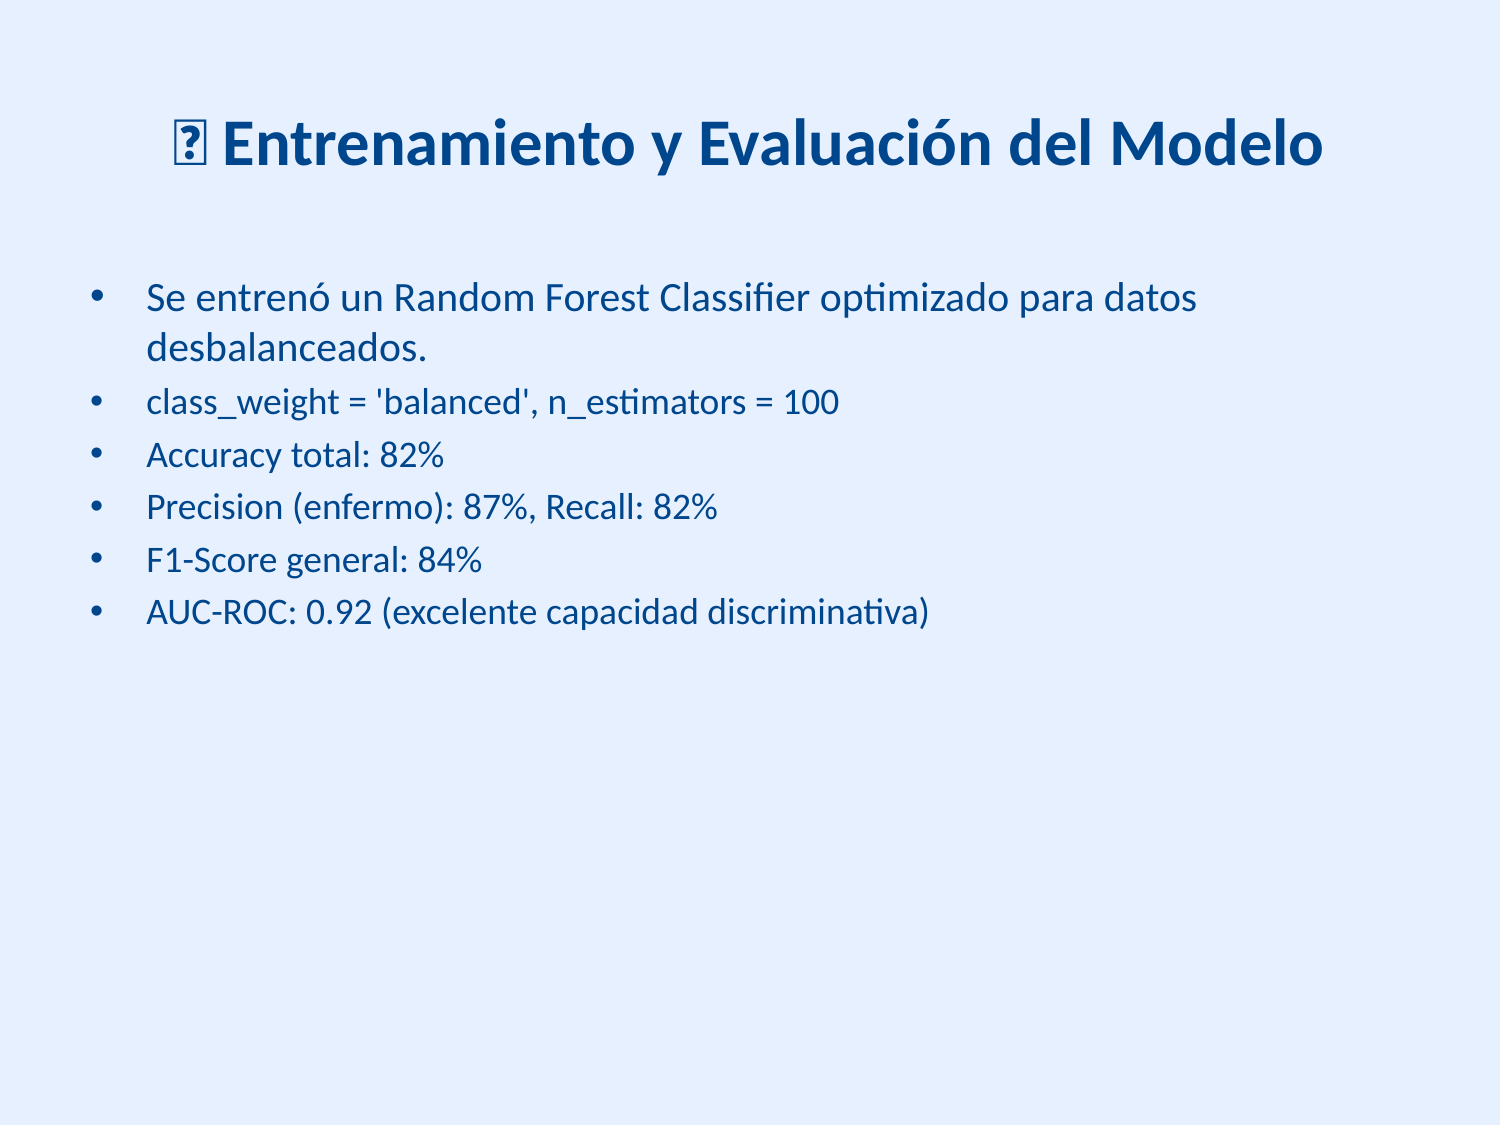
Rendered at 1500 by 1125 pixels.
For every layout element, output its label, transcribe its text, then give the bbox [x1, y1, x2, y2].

title 🧠 Entrenamiento y Evaluación del Modelo [75, 45, 1425, 233]
list Se entrenó un Random Forest Classifier optimizado para datos desbalanceados. class_weight = 'balanced', n_estimators = 100 Accuracy total: 82% Precision (enfermo): 87%, Recall: 82% F1-Score general: 84% AUC-ROC: 0.92 (excelente capacidad discriminativa) [75, 262, 1425, 1005]
